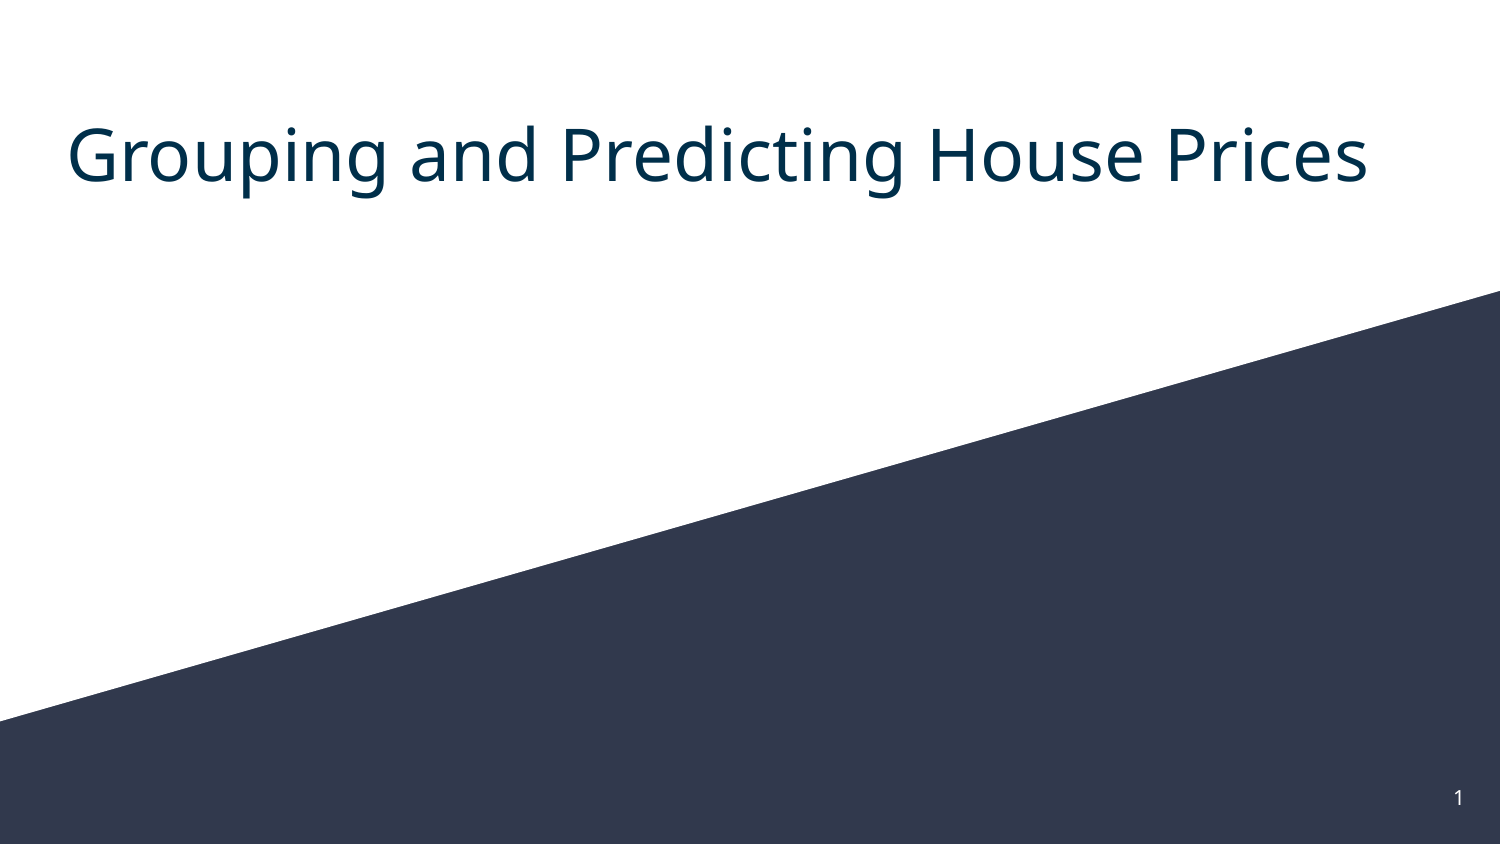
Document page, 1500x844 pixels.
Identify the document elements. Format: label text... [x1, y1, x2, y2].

title Grouping and Predicting House Prices [51, 88, 1465, 299]
slide_number ‹#› [1389, 764, 1480, 830]
